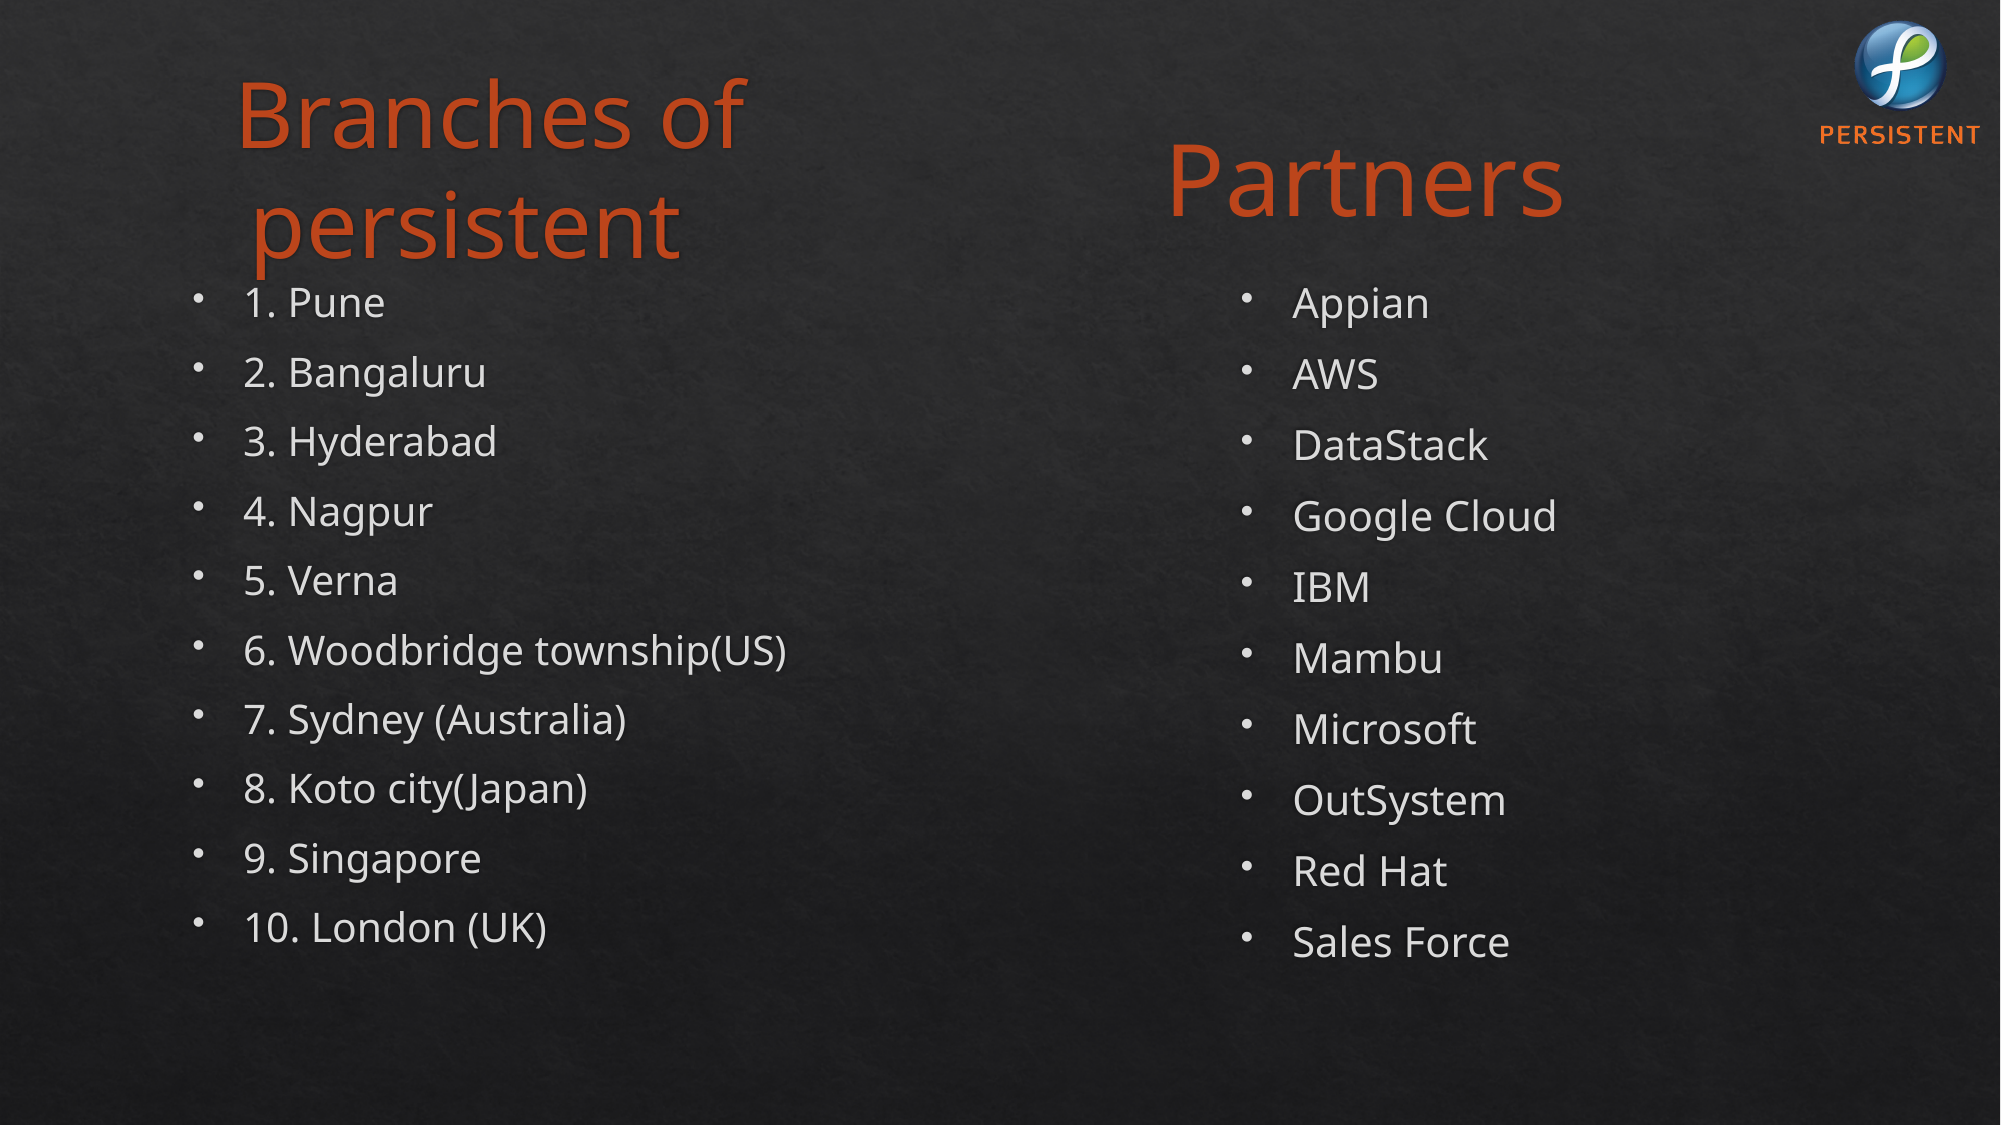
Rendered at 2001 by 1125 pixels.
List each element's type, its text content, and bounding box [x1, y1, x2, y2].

list 1. Pune 2. Bangaluru 3. Hyderabad 4. Nagpur 5. Verna 6. Woodbridge township(US) 7. Sydney (Australia) 8. Koto city(Japan) 9. Singapore 10. London (UK) [173, 269, 808, 1014]
picture [1821, 8, 1980, 145]
title Branches of persistent [34, 88, 946, 246]
text_box Partners [1122, 108, 1635, 244]
text_box Appian AWS DataStack Google Cloud IBM Mambu Microsoft OutSystem Red Hat Sales Force [1220, 269, 1855, 1014]
